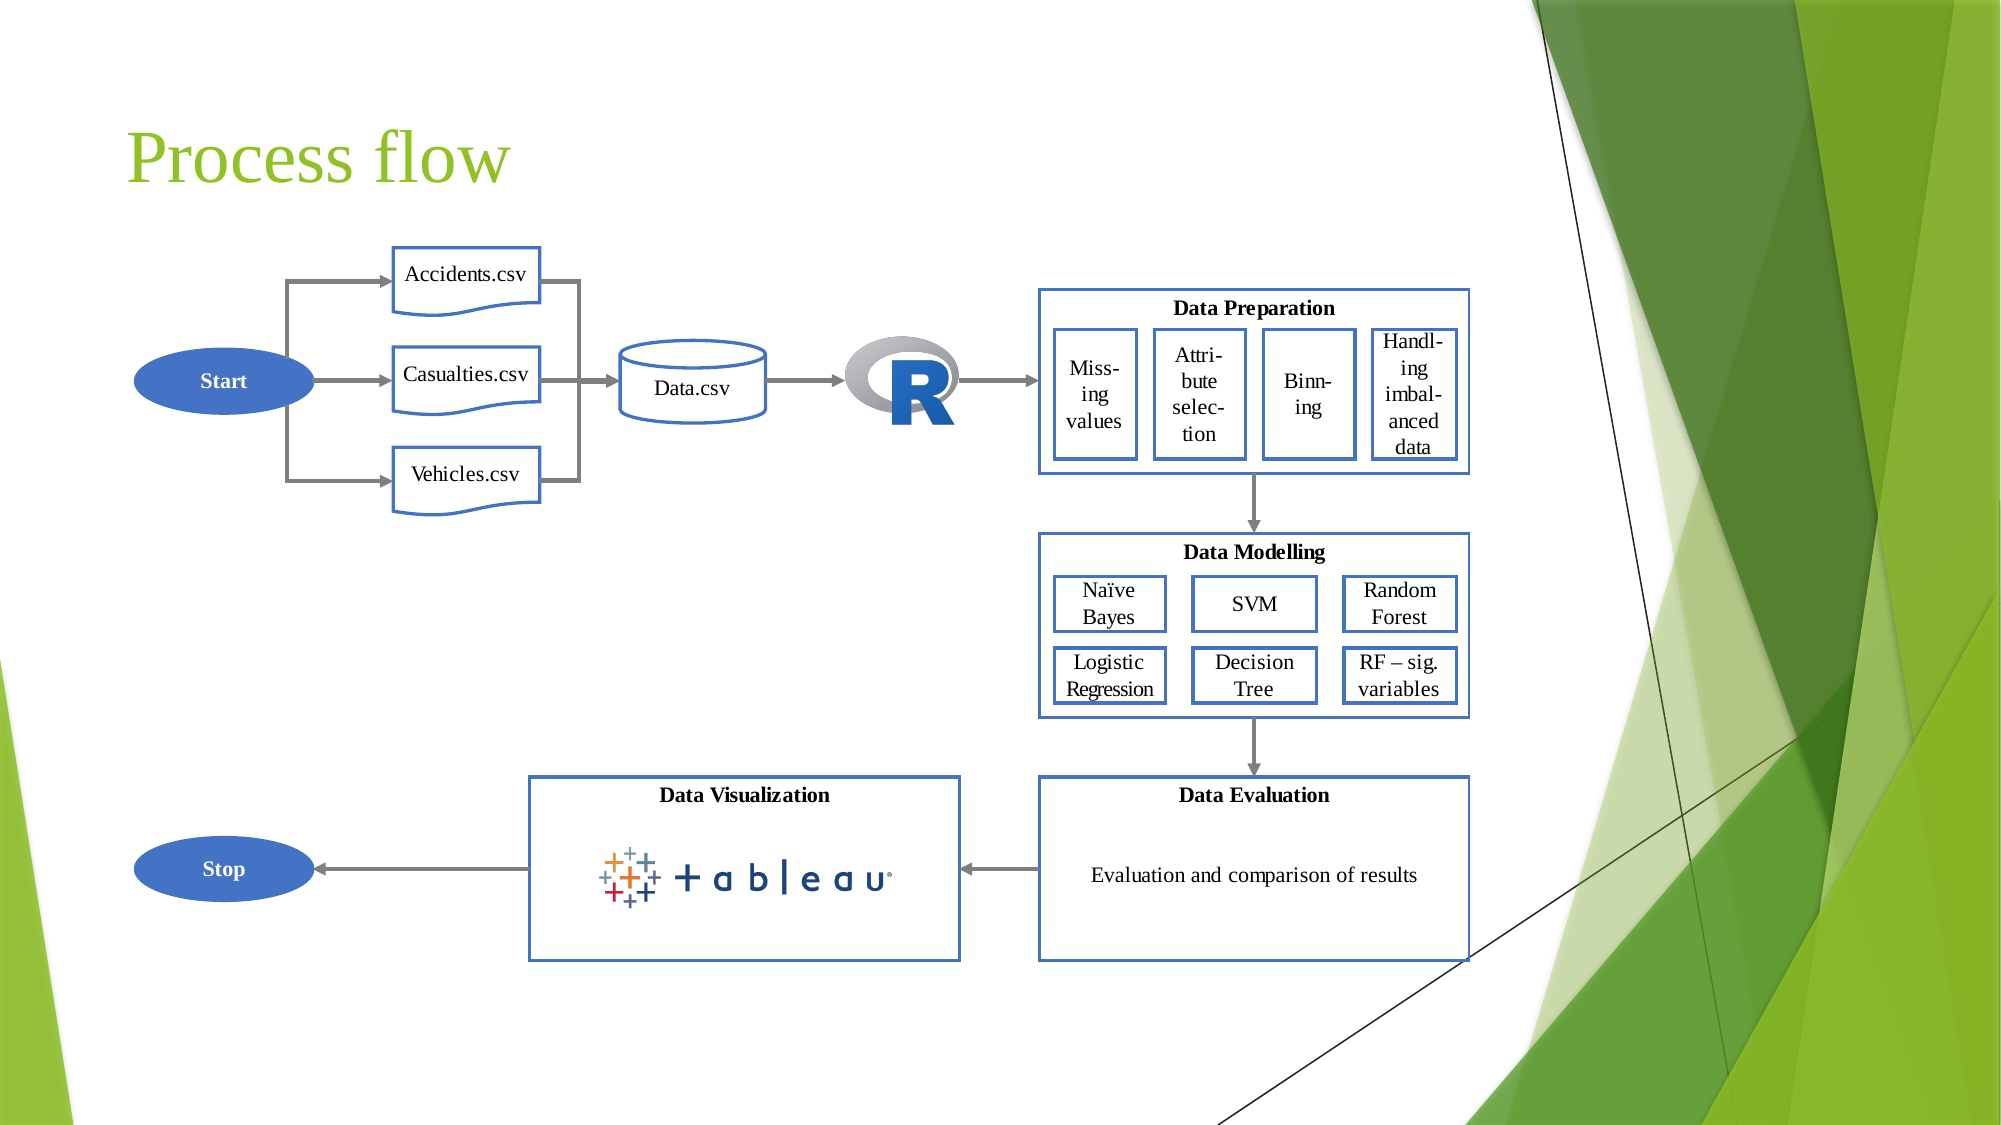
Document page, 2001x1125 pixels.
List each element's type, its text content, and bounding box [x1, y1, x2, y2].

picture [133, 245, 1471, 963]
title Process flow [111, 99, 1522, 206]
